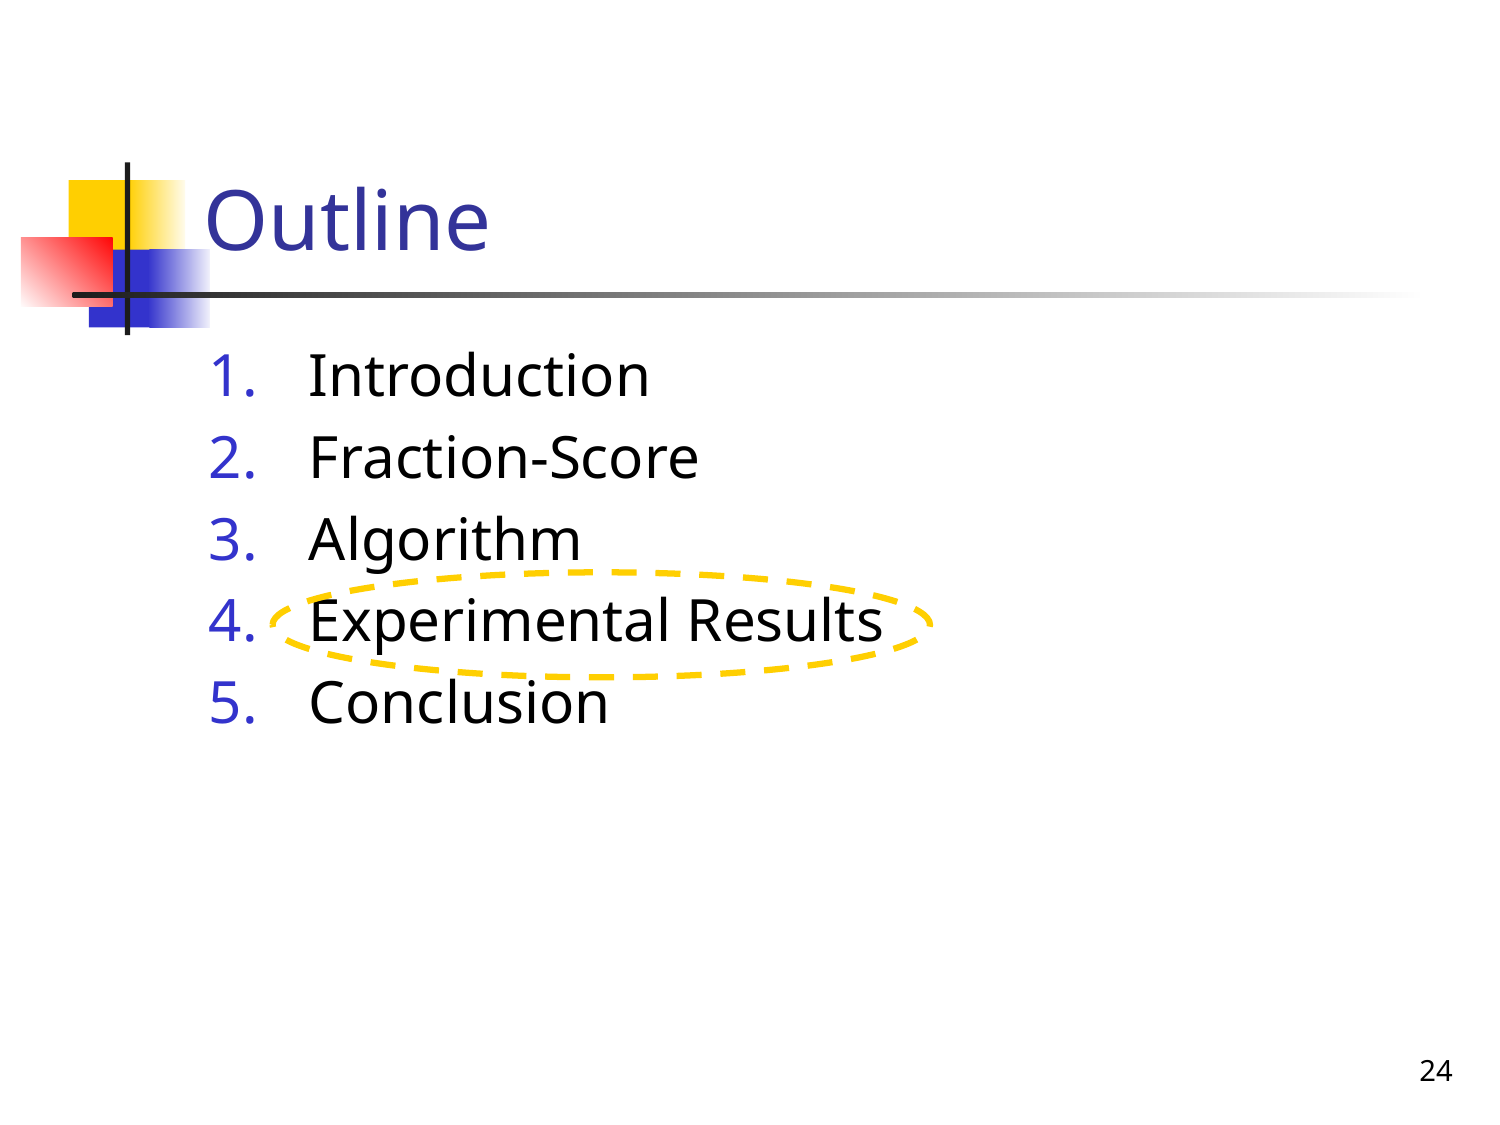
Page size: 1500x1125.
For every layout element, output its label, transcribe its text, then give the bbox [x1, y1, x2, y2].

list Introduction Fraction-Score Algorithm Experimental Results Conclusion [193, 331, 1469, 1006]
slide_number 24 [1155, 1024, 1468, 1100]
text_box [272, 572, 931, 678]
title Outline [188, 35, 1468, 275]
